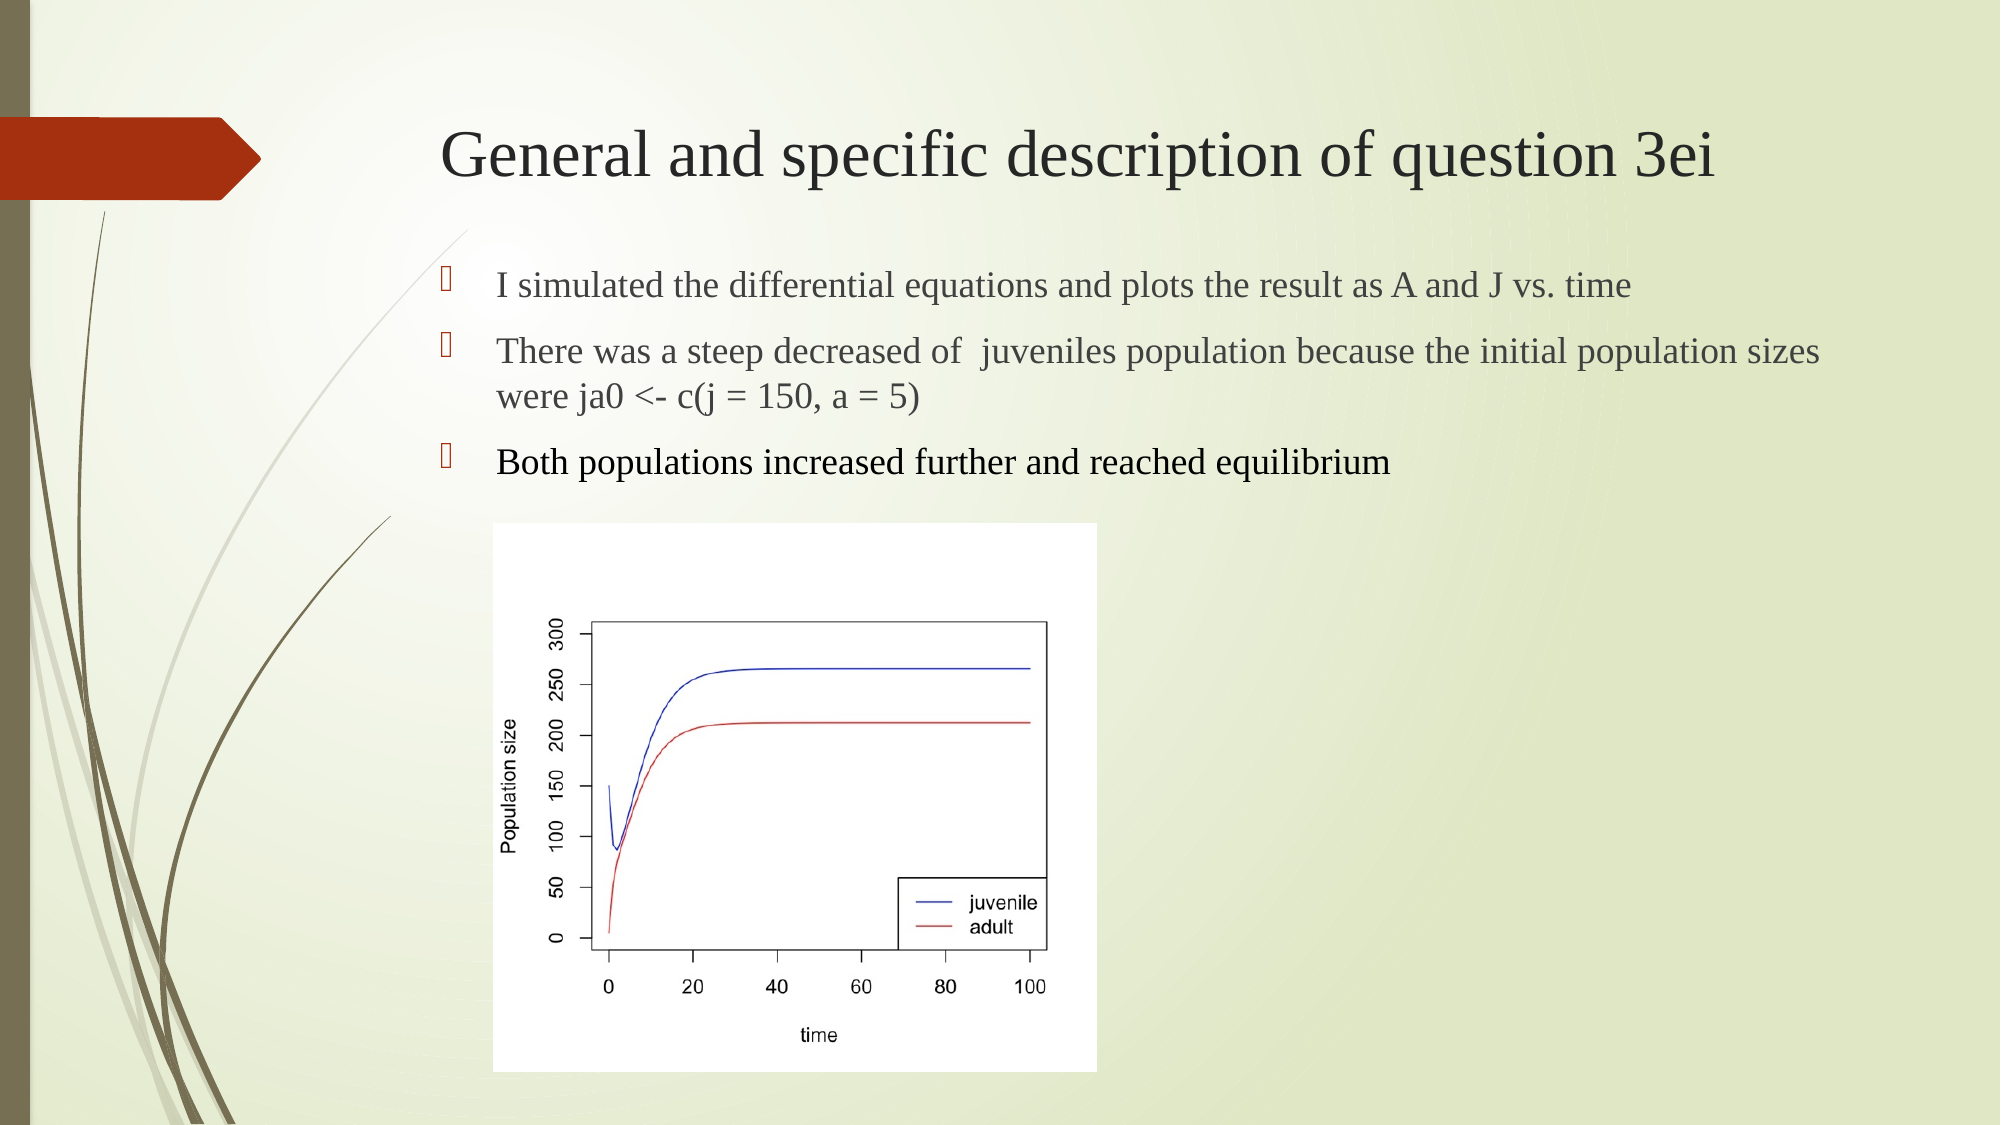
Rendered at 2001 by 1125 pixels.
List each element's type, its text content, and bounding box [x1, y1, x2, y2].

picture [493, 522, 1097, 1072]
list I simulated the differential equations and plots the result as A and J vs. time There was a steep decreased of juveniles population because the initial population sizes were ja0 <- c(j = 150, a = 5) Both populations increased further and reached equilibrium [424, 252, 1888, 873]
title General and specific description of question 3ei [425, 102, 1888, 313]
